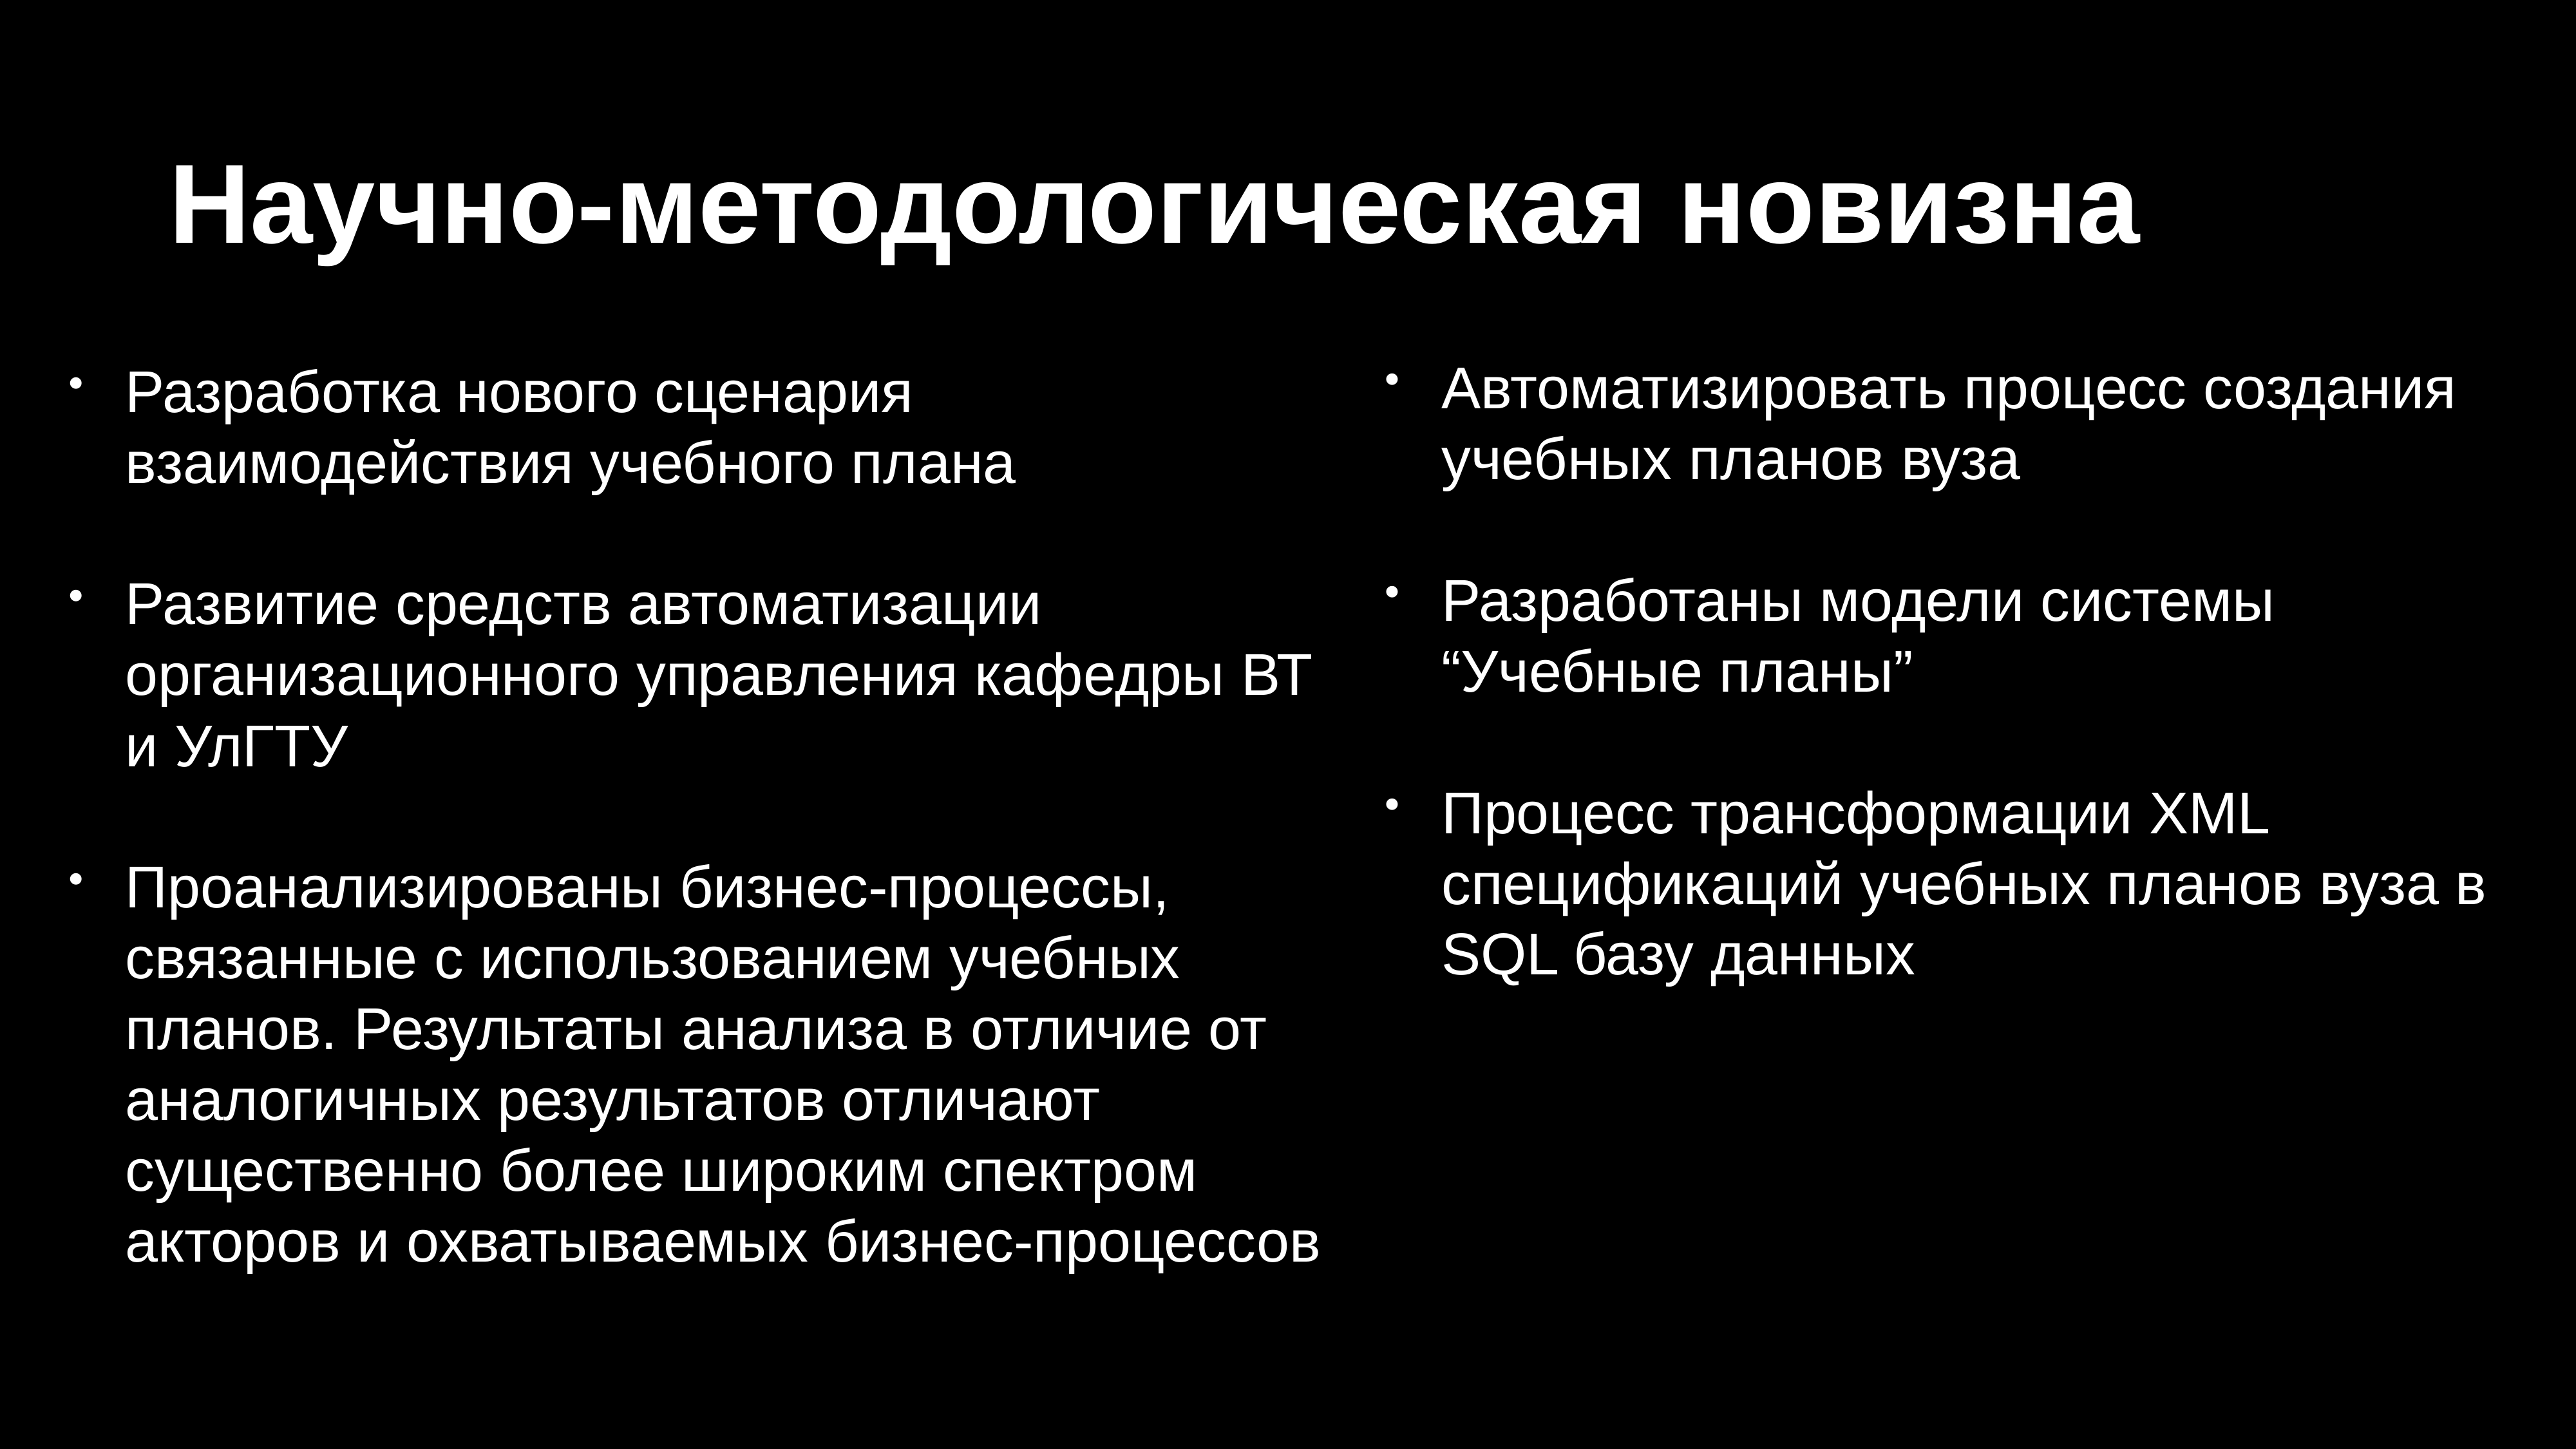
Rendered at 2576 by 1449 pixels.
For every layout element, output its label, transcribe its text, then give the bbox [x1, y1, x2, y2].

title Научно-методологическая новизна [0, 2, 2536, 271]
list Разработка нового сценария взаимодействия учебного плана Развитие средств автоматизации организационного управления кафедры ВТ и УлГТУ Проанализированы бизнес-процессы, связанные с использованием учебных планов. Результаты анализа в отличие от аналогичных результатов отличают существенно более широким спектром акторов и охватываемых бизнес-процессов [63, 348, 1334, 1289]
text_box Автоматизировать процесс создания учебных планов вуза Разработаны модели системы “Учебные планы” Процесс трансформации XML спецификаций учебных планов вуза в SQL базу данных [1379, 344, 2521, 1286]
